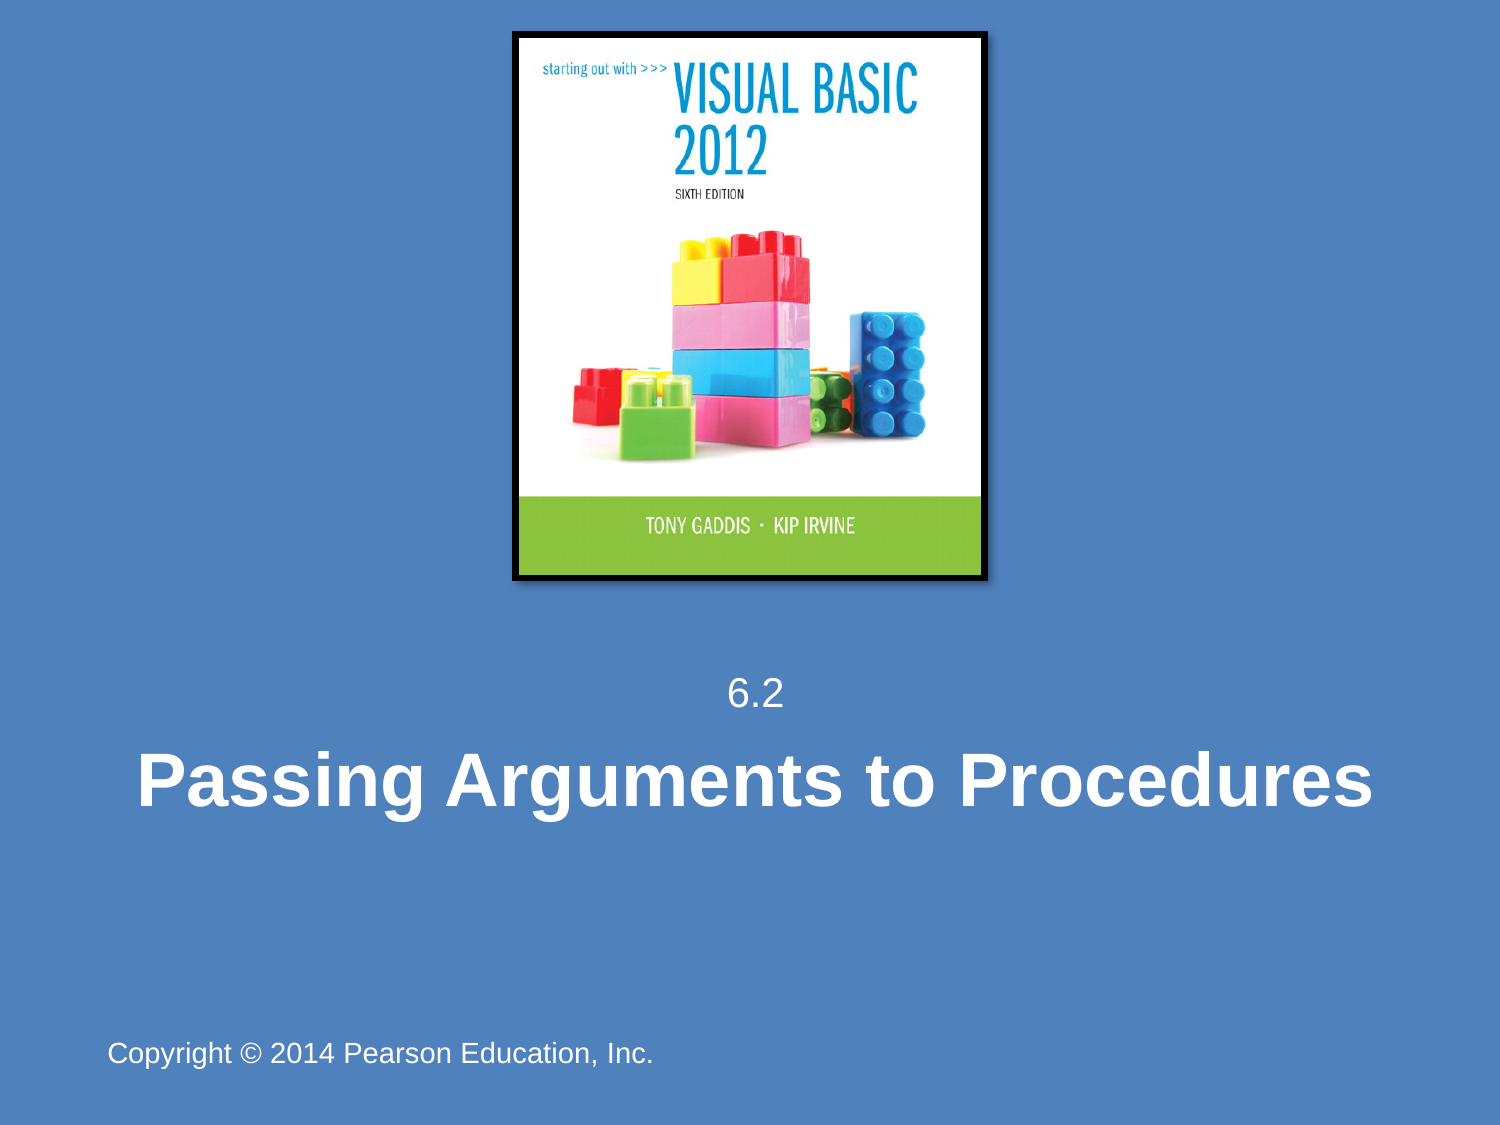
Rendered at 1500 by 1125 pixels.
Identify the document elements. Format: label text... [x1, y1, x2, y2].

list 6.2 [118, 587, 1394, 723]
picture [519, 38, 981, 575]
title Passing Arguments to Procedures [118, 723, 1394, 947]
